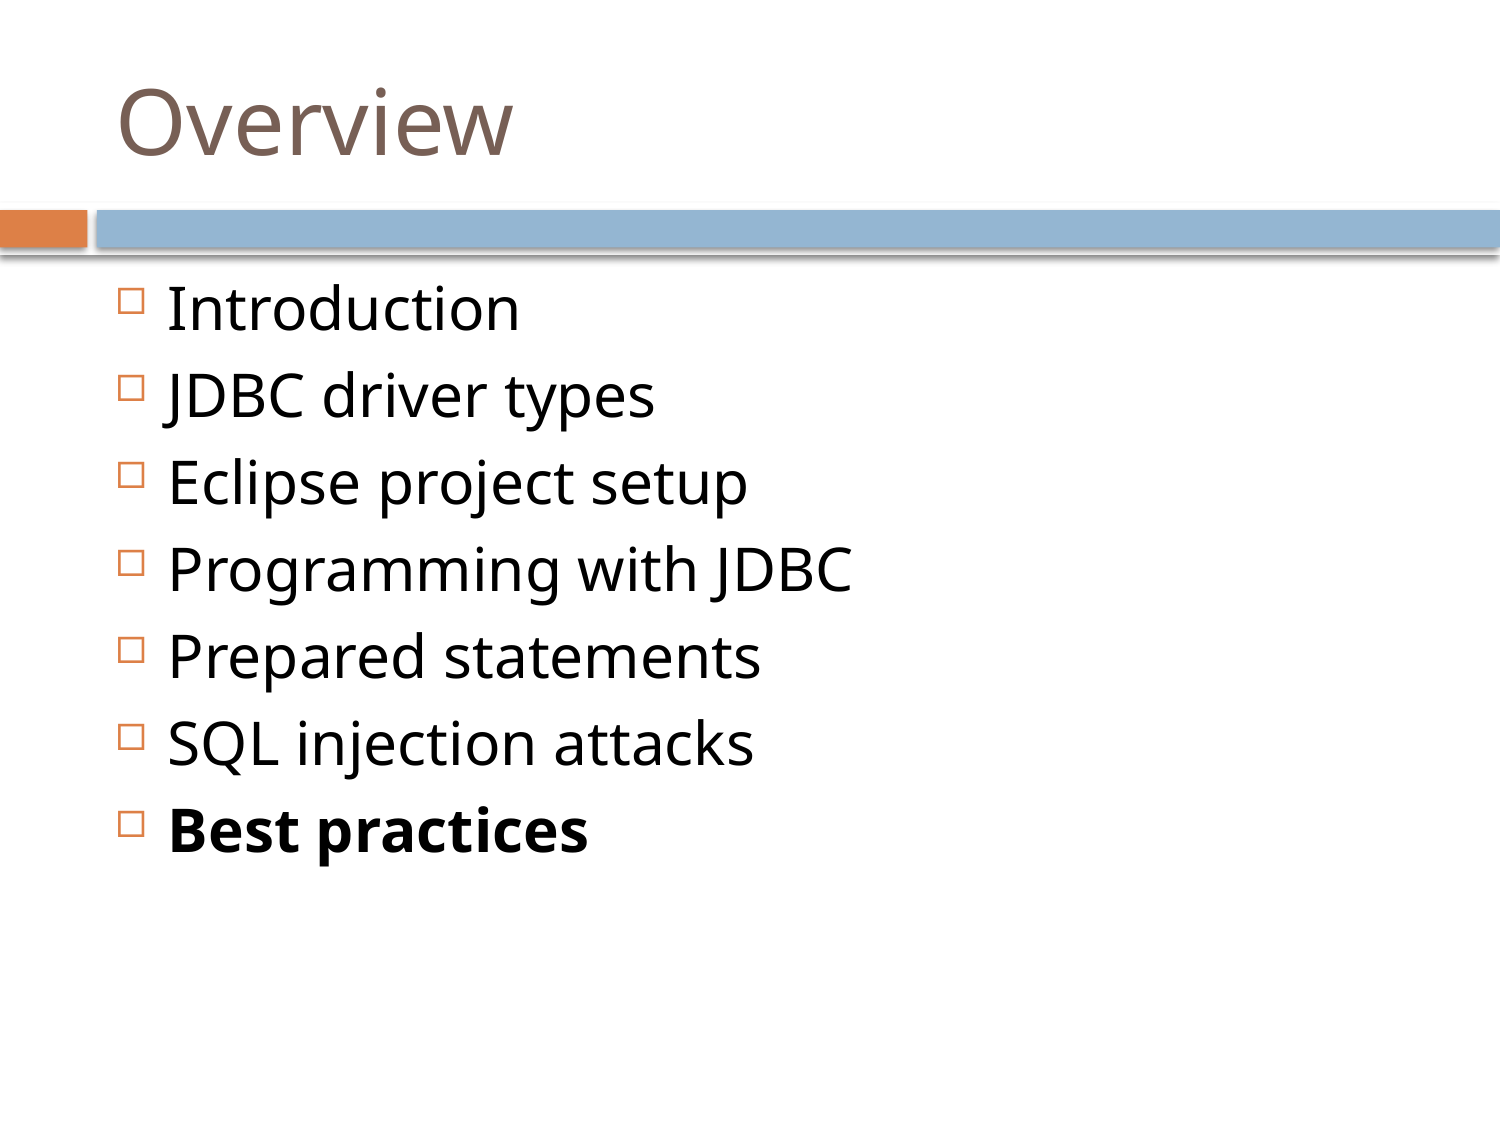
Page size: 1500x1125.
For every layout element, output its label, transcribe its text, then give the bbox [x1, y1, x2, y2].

list Introduction JDBC driver types Eclipse project setup Programming with JDBC Prepared statements SQL injection attacks Best practices [100, 262, 1438, 1100]
title Overview [100, 37, 1438, 200]
